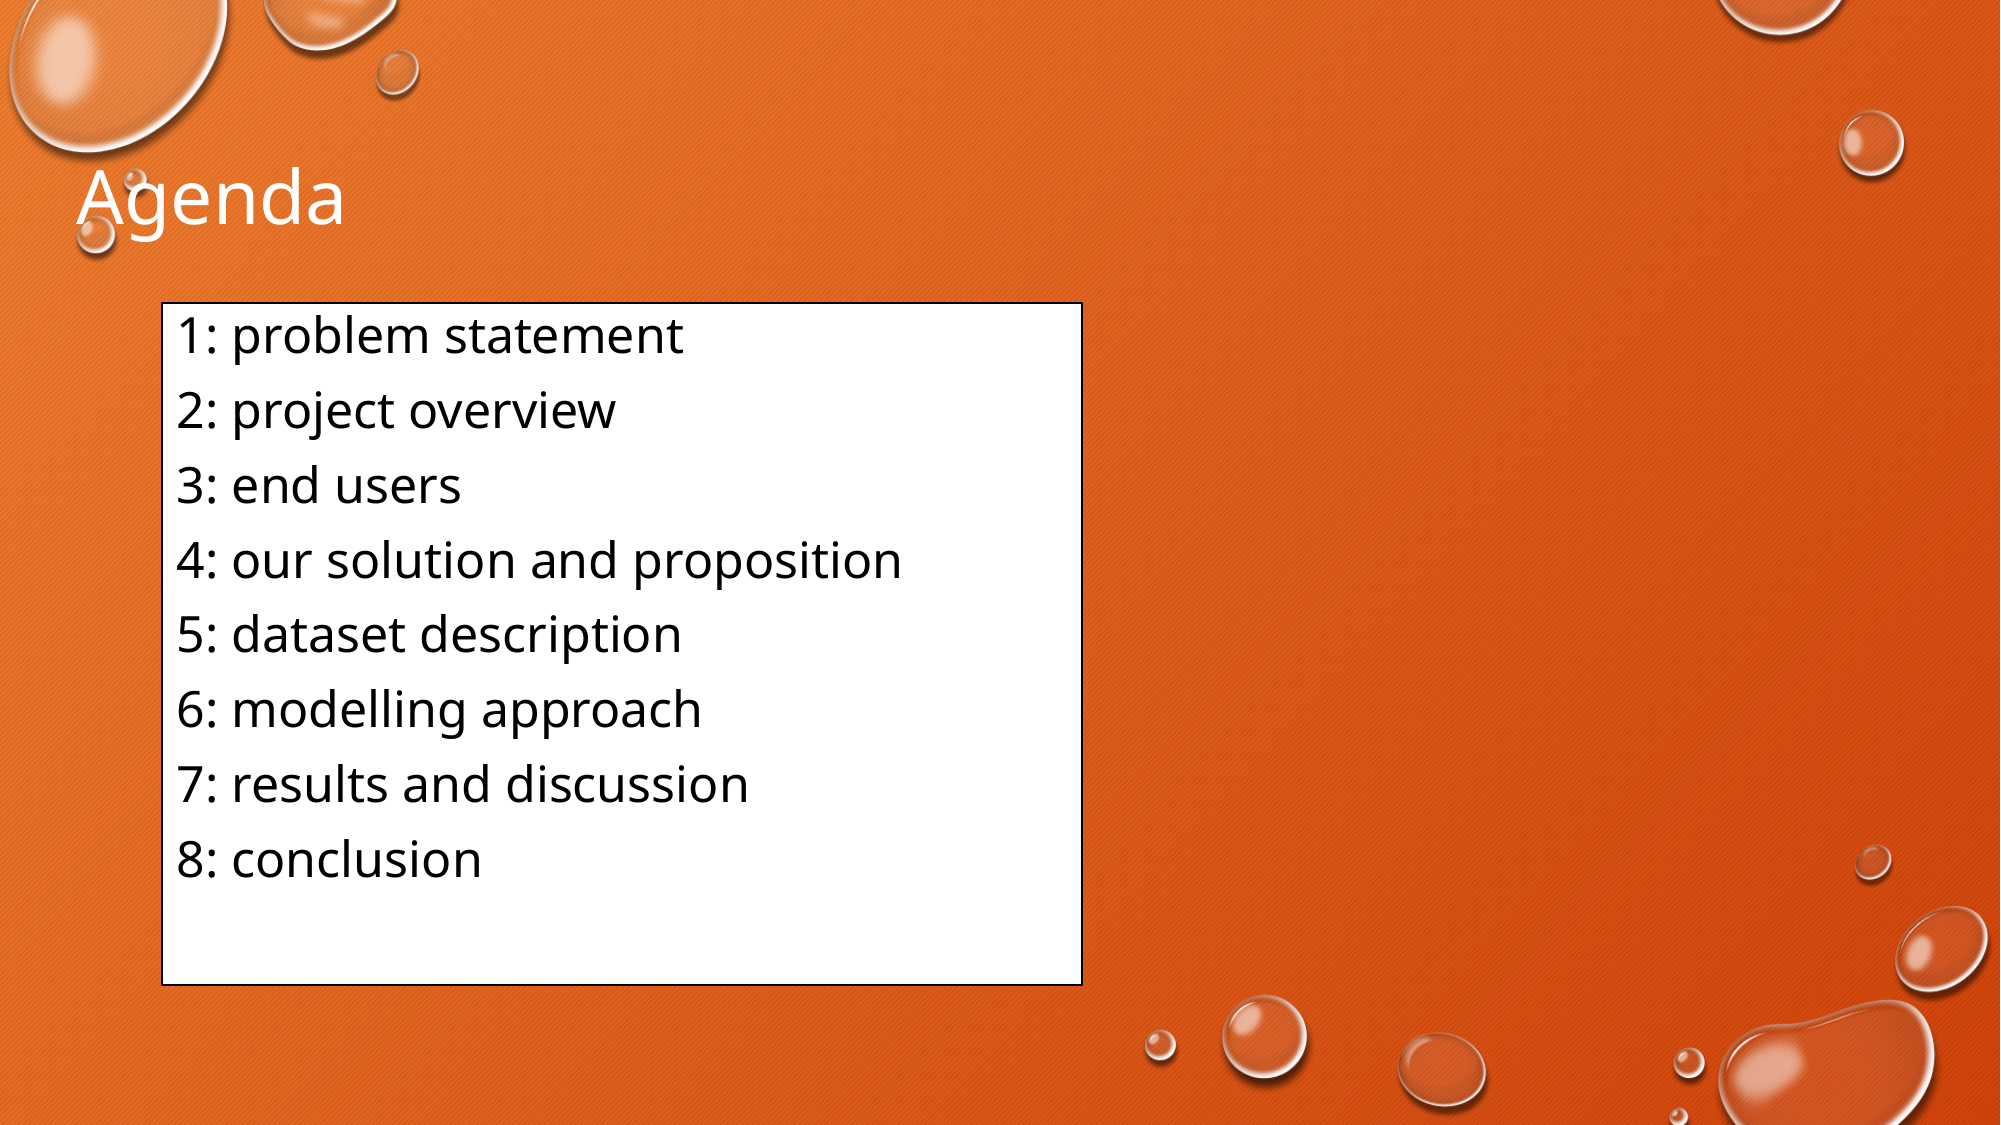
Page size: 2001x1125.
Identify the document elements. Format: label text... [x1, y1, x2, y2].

list 1: problem statement 2: project overview 3: end users 4: our solution and proposition 5: dataset description 6: modelling approach 7: results and discussion 8: conclusion [161, 302, 1083, 986]
picture [0, 0, 2000, 1125]
title Agenda [61, 29, 824, 372]
